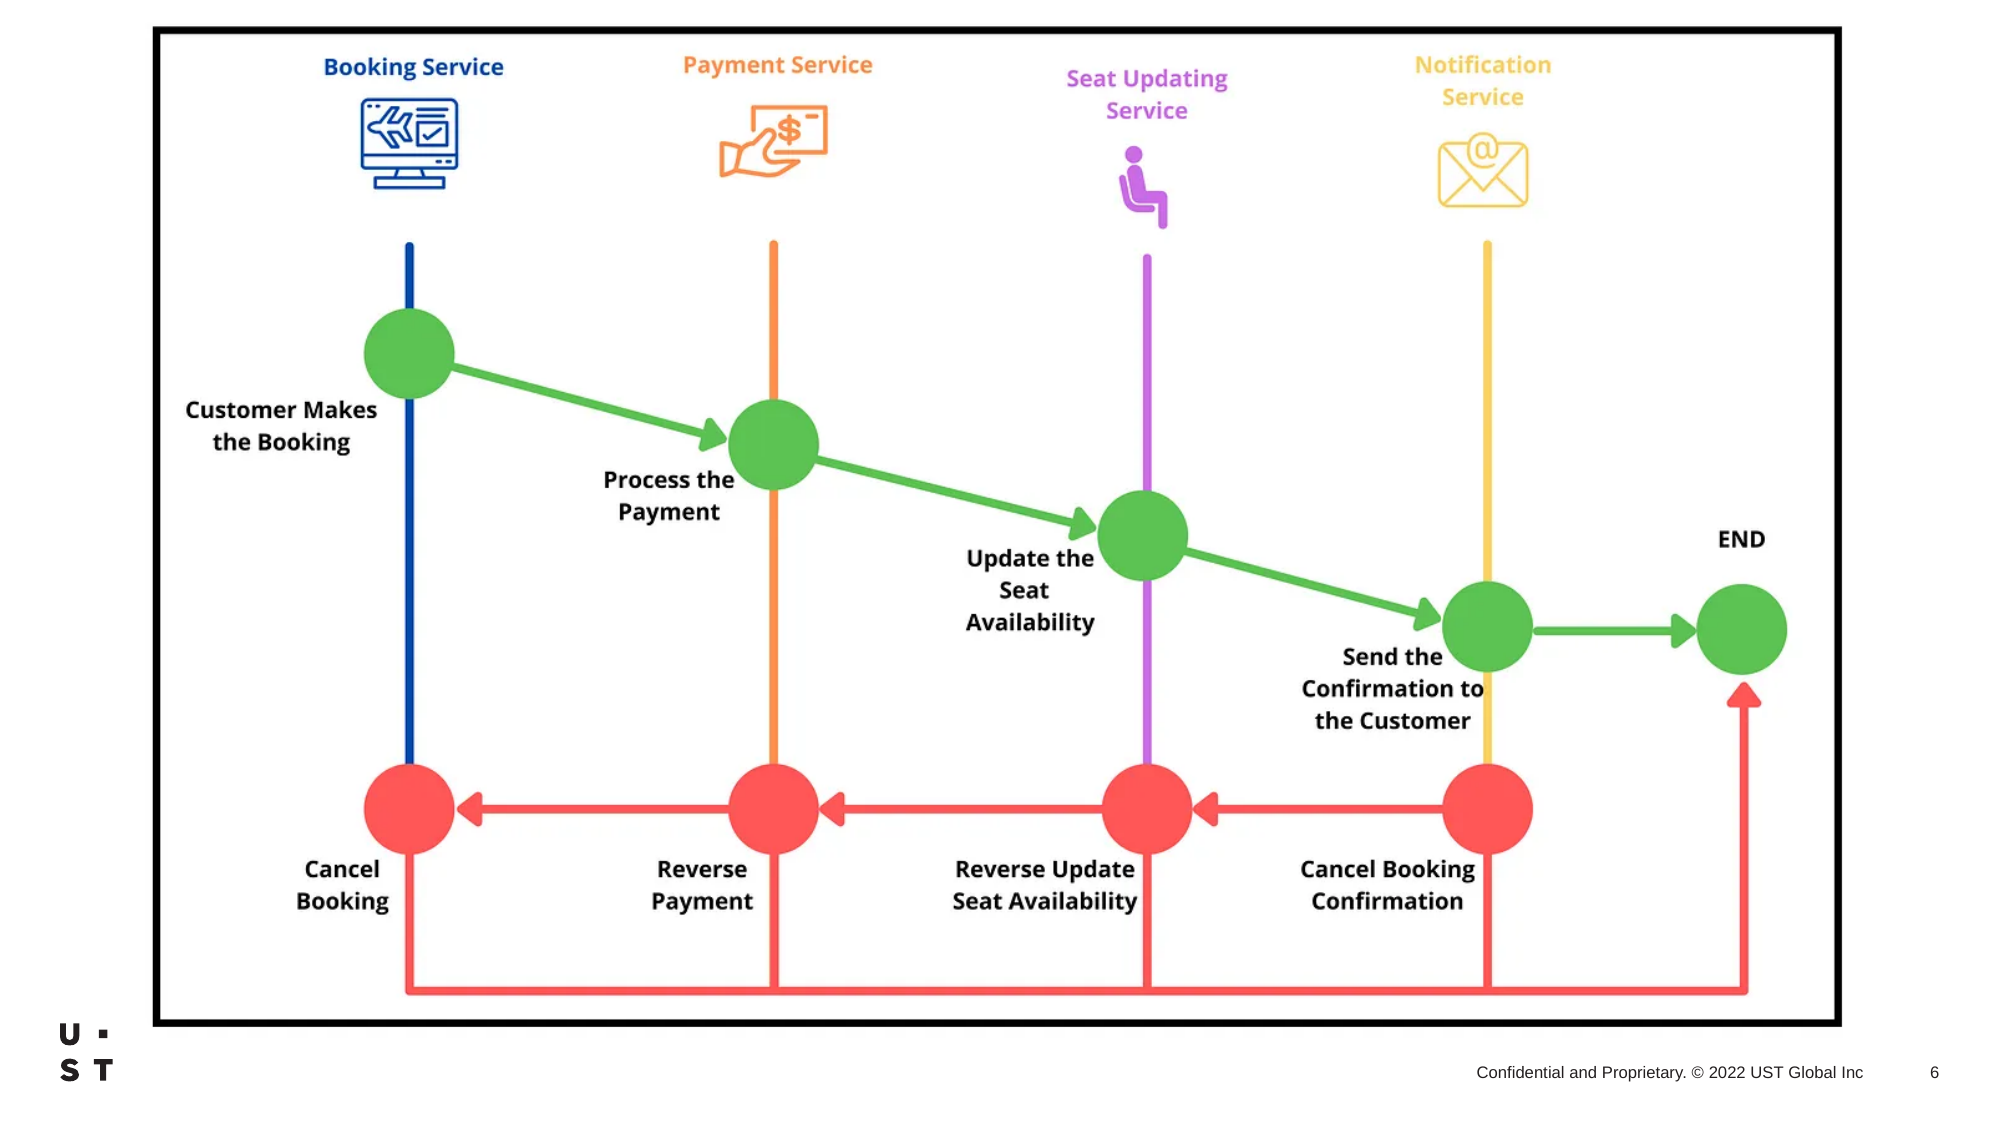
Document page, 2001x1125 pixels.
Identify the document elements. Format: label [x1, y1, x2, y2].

picture [127, 0, 1873, 1047]
